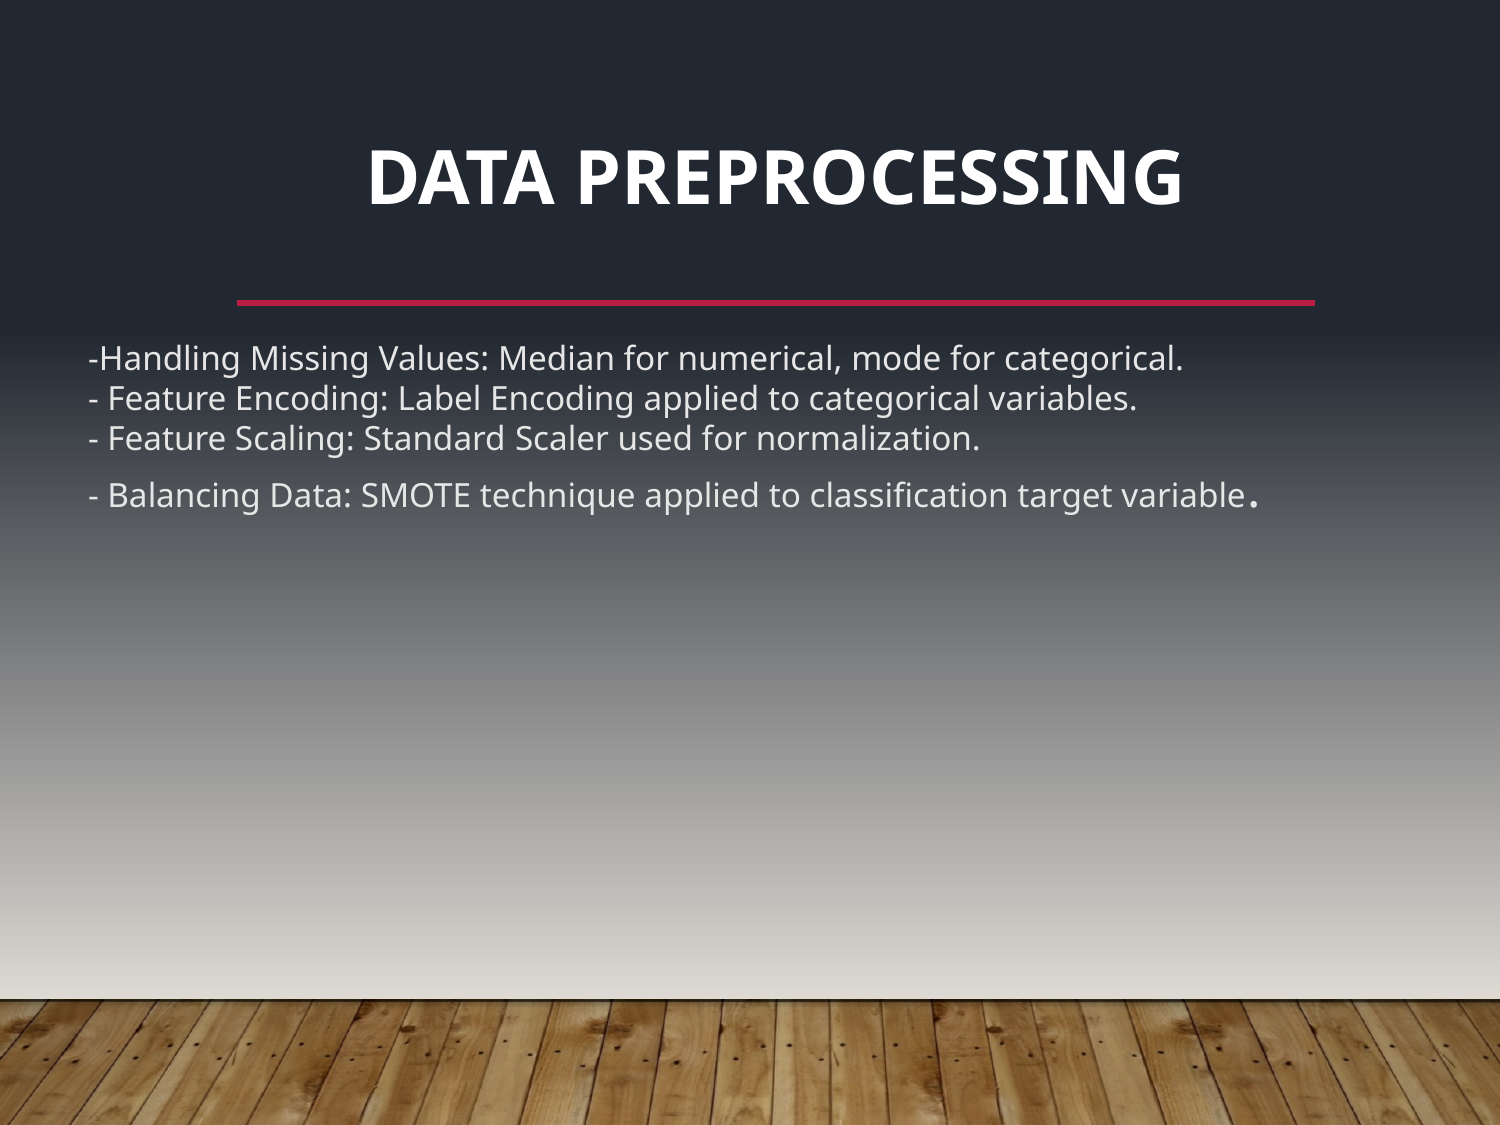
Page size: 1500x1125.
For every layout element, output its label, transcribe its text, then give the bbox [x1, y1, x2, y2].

text_box -Handling Missing Values: Median for numerical, mode for categorical. - Feature Encoding: Label Encoding applied to categorical variables. - Feature Scaling: Standard Scaler used for normalization. - Balancing Data: SMOTE technique applied to classification target variable. [73, 224, 1277, 525]
title Data Preprocessing [236, 131, 1315, 305]
picture [0, 999, 1500, 1125]
